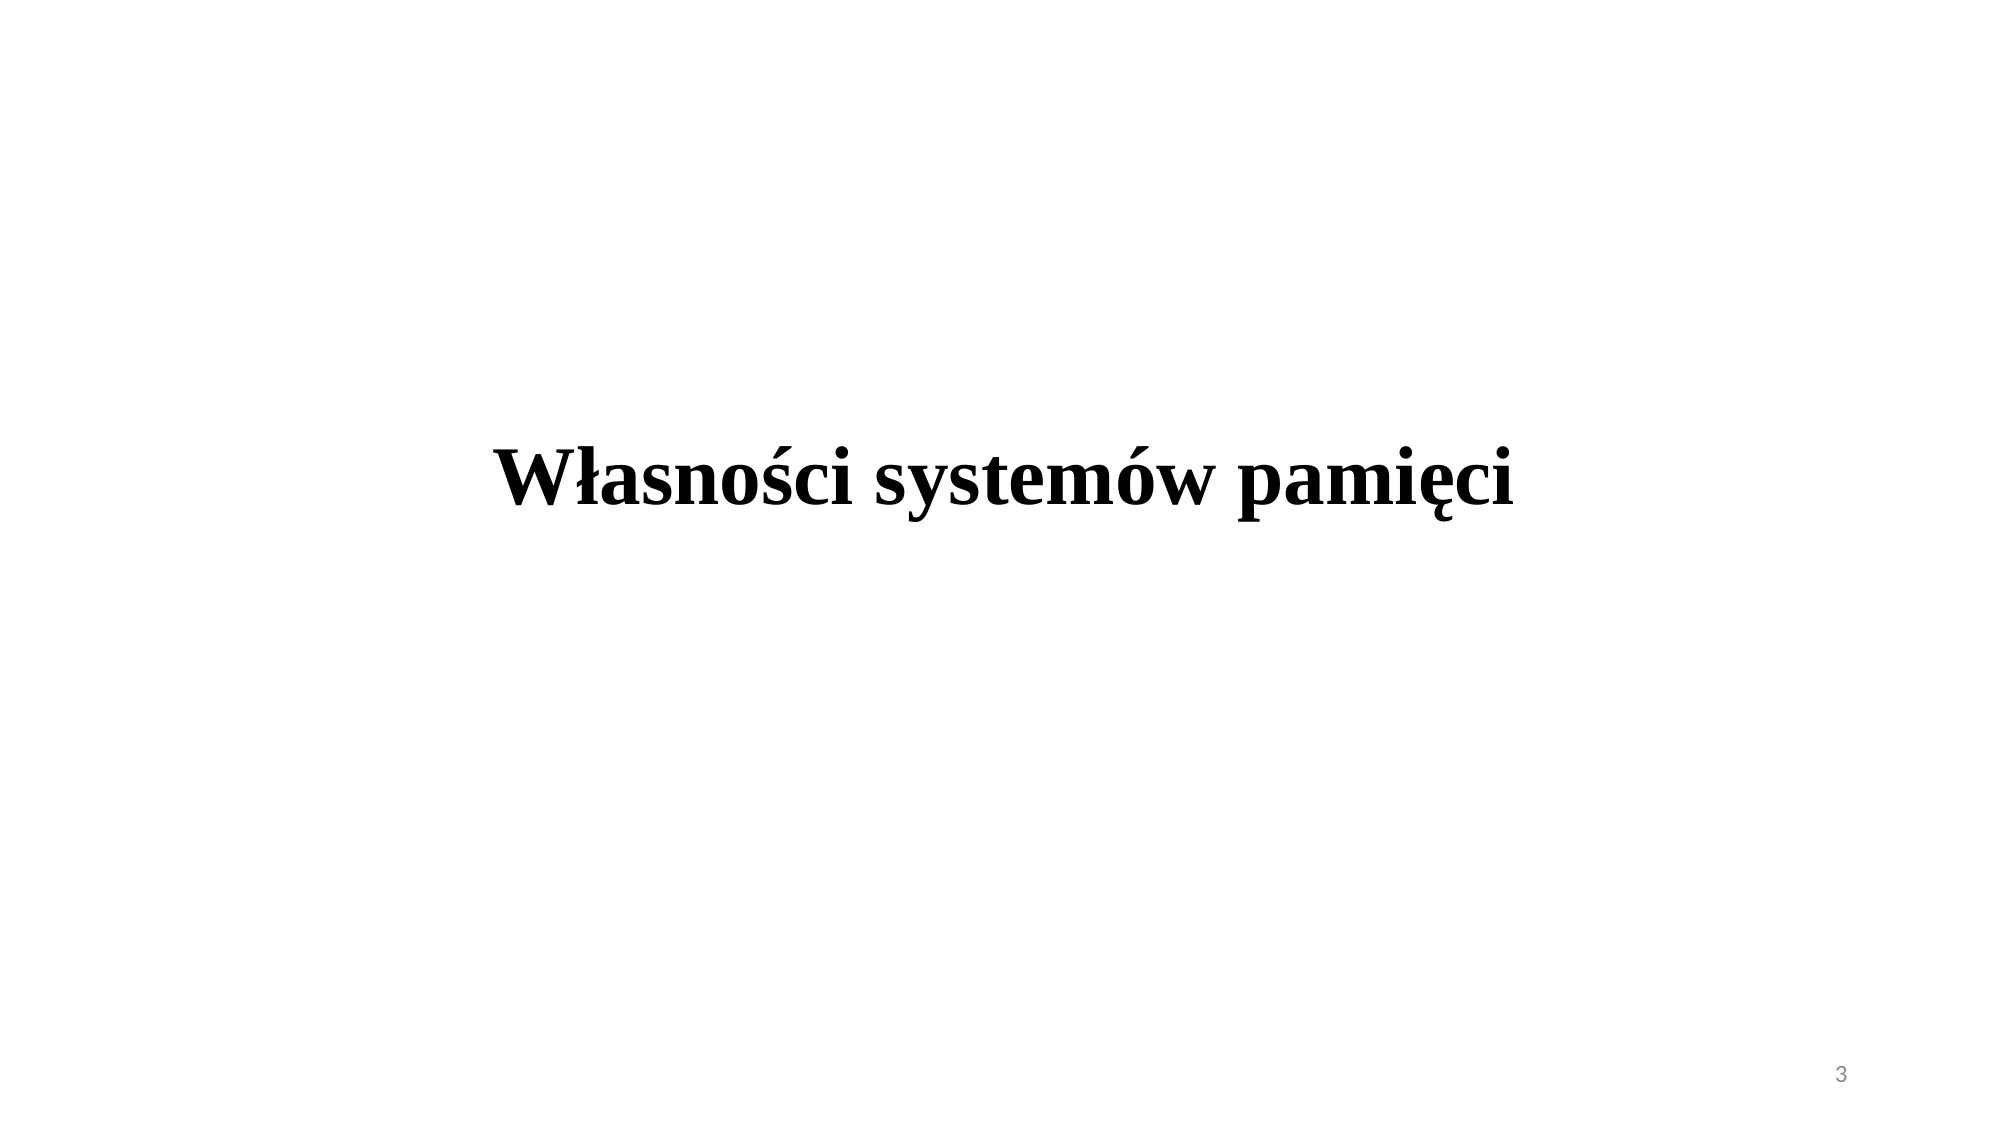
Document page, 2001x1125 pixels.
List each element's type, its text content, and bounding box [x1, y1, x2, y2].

slide_number 3 [1412, 1042, 1863, 1103]
text_box Własności systemów pamięci [78, 414, 1931, 529]
